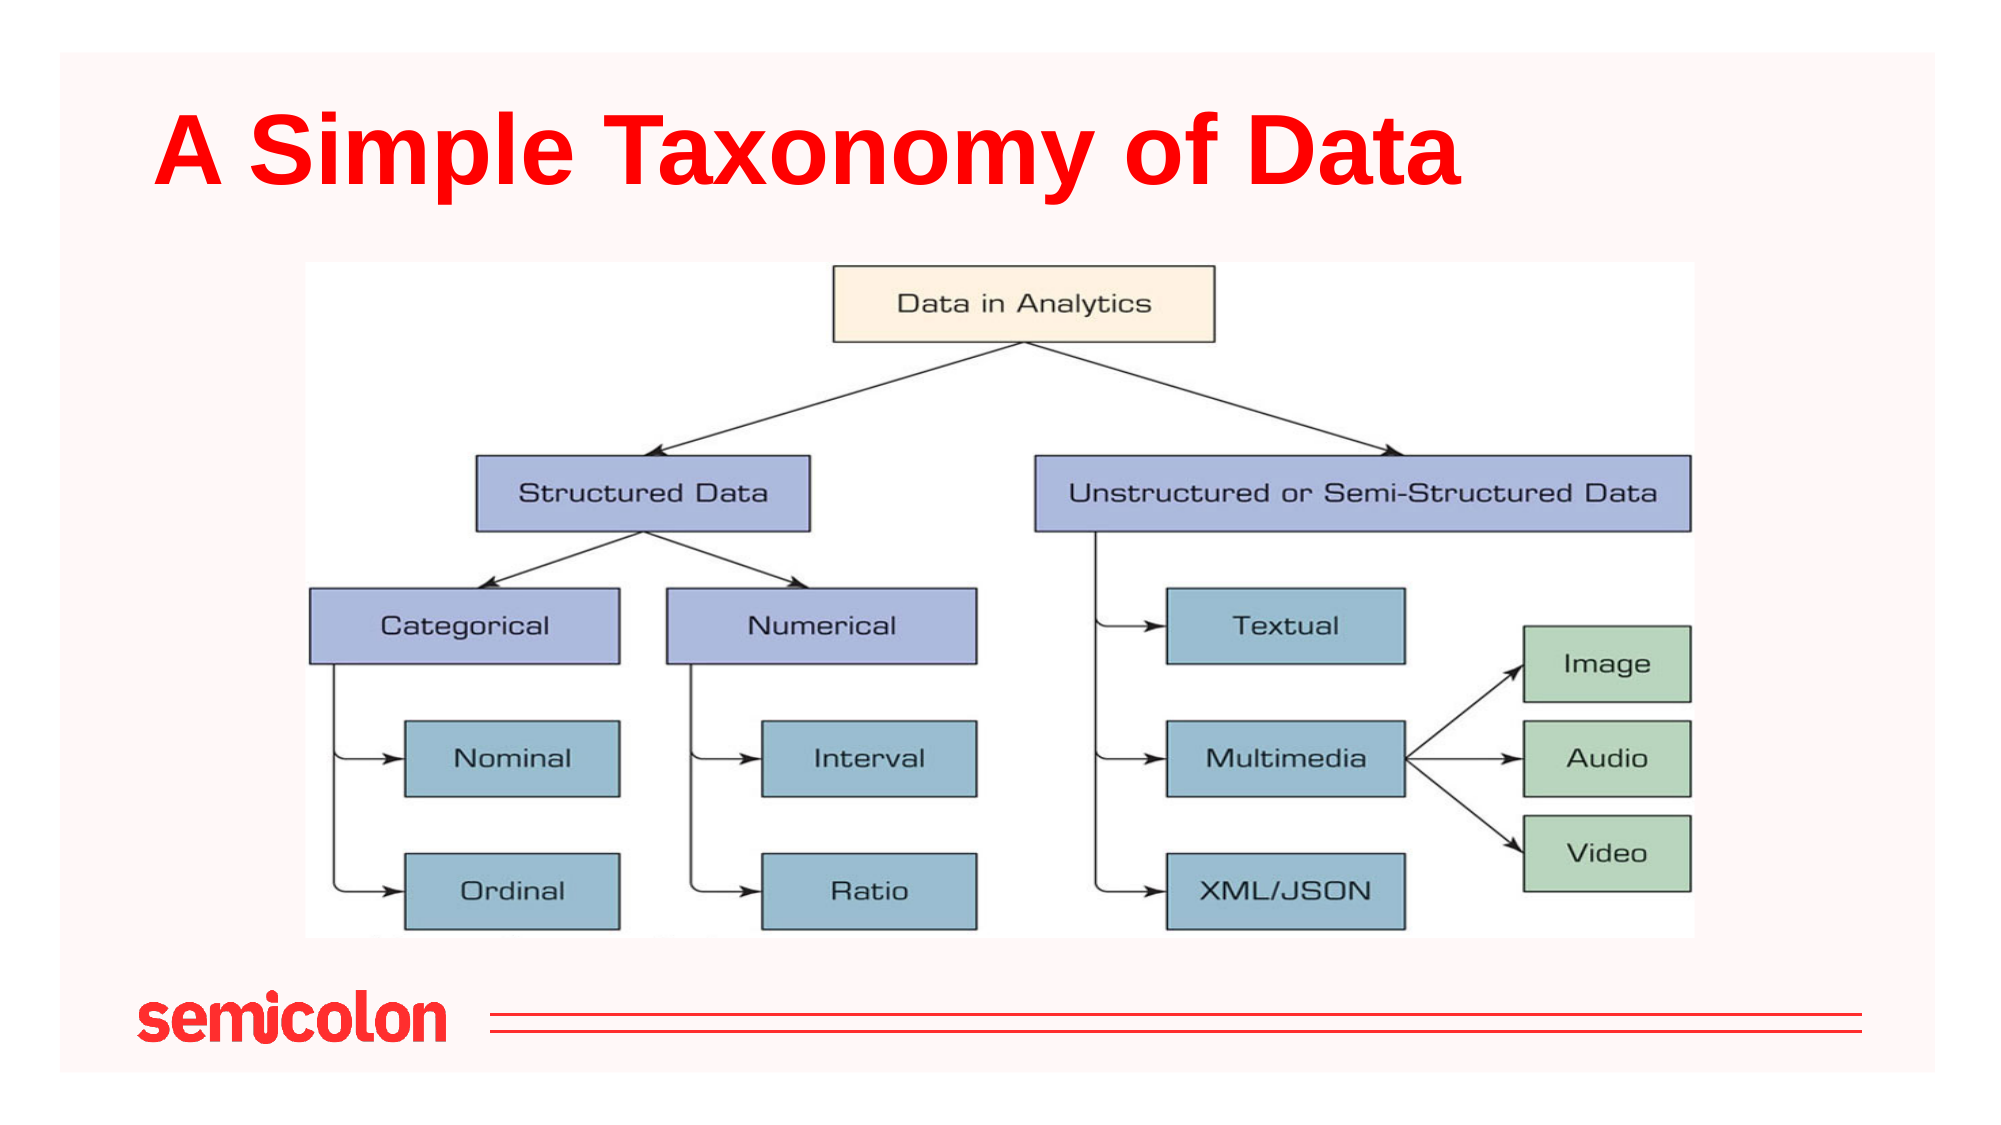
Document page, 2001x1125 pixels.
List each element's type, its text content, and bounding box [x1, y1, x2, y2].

picture [305, 262, 1695, 938]
title A Simple Taxonomy of Data [137, 50, 1863, 254]
picture [137, 990, 446, 1044]
